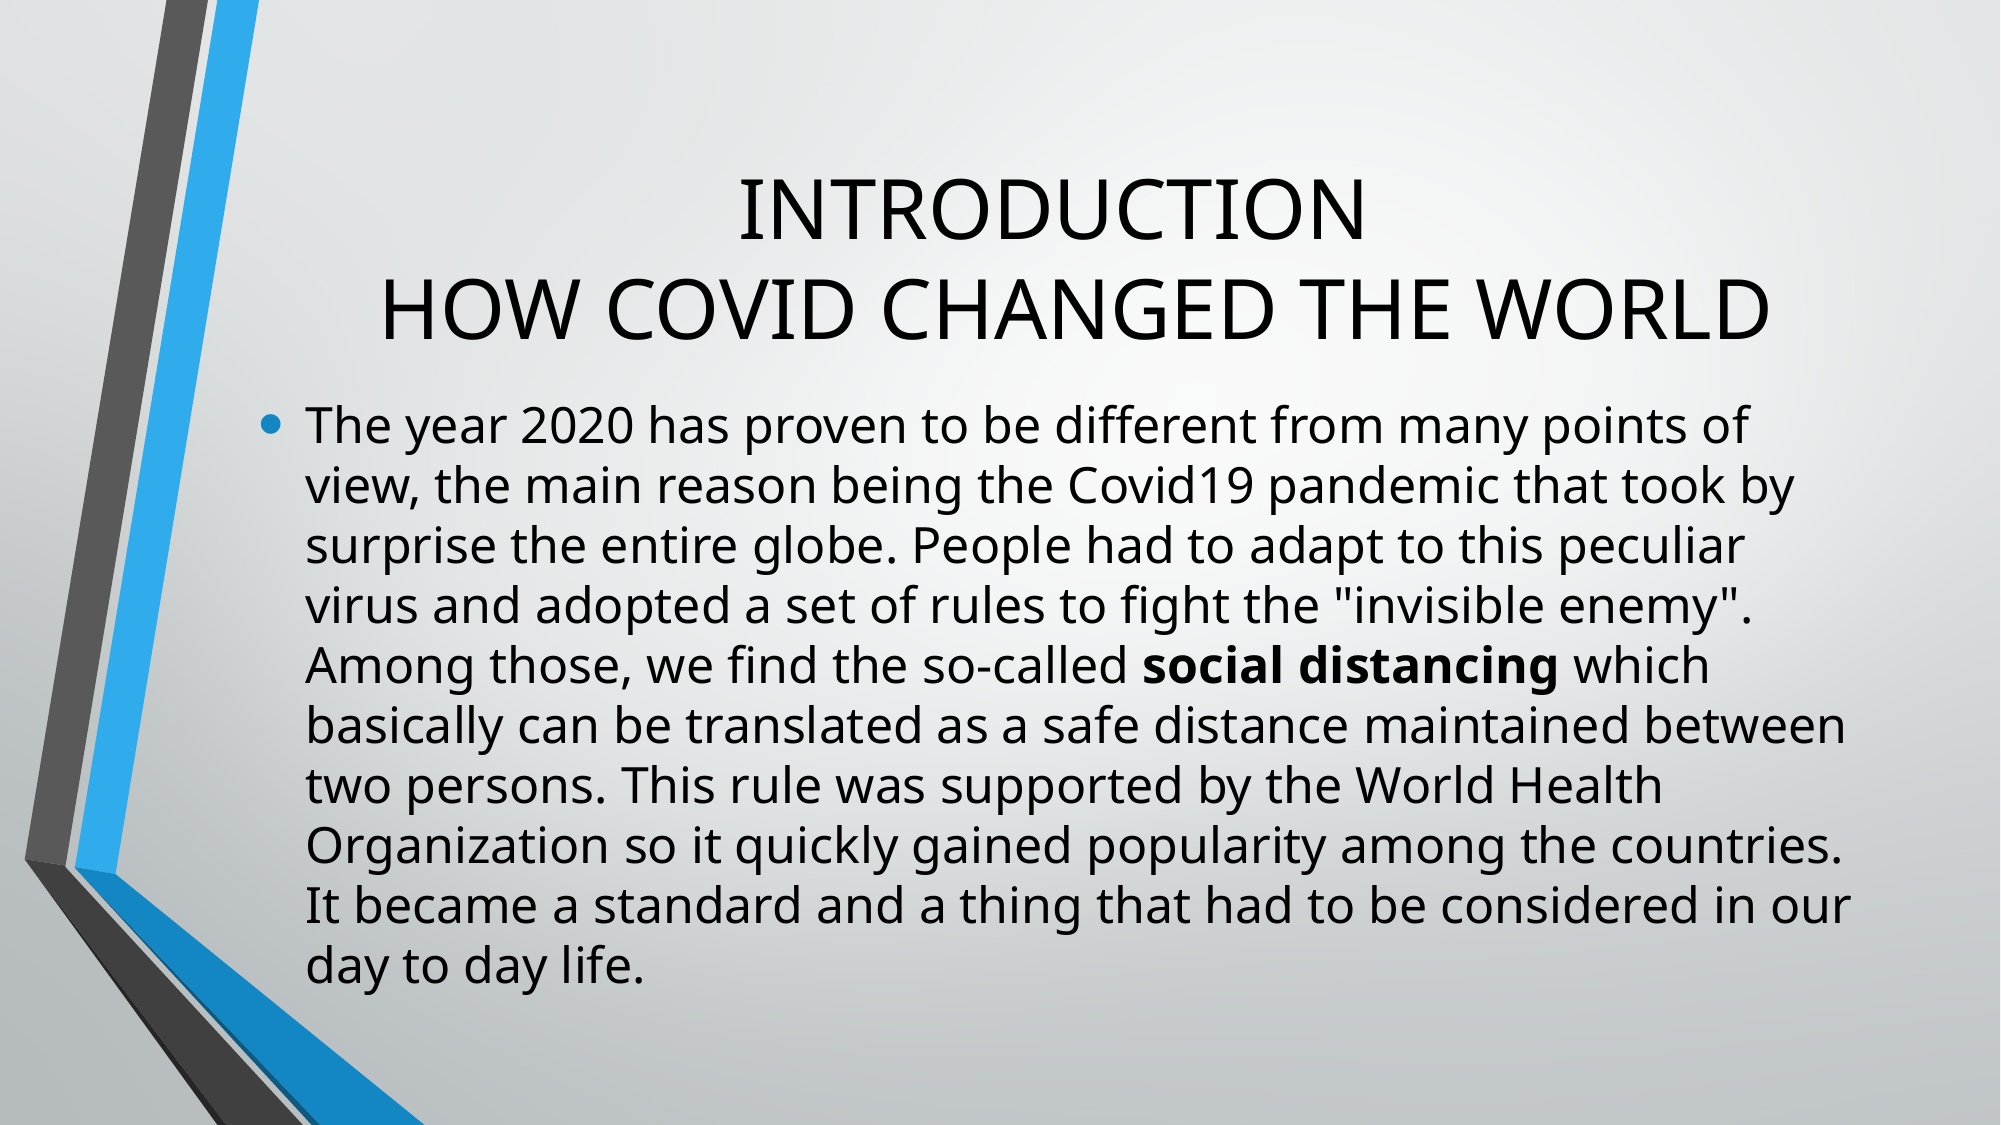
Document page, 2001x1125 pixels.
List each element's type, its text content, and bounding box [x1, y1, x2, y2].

title INTRODUCTION HOW COVID CHANGED THE WORLD [243, 112, 1887, 400]
list The year 2020 has proven to be different from many points of view, the main reason being the Covid19 pandemic that took by surprise the entire globe. People had to adapt to this peculiar virus and adopted a set of rules to fight the "invisible enemy". Among those, we find the so-called social distancing which basically can be translated as a safe distance maintained between two persons. This rule was supported by the World Health Organization so it quickly gained popularity among the countries. It became a standard and a thing that had to be considered in our day to day life. [243, 437, 1887, 950]
